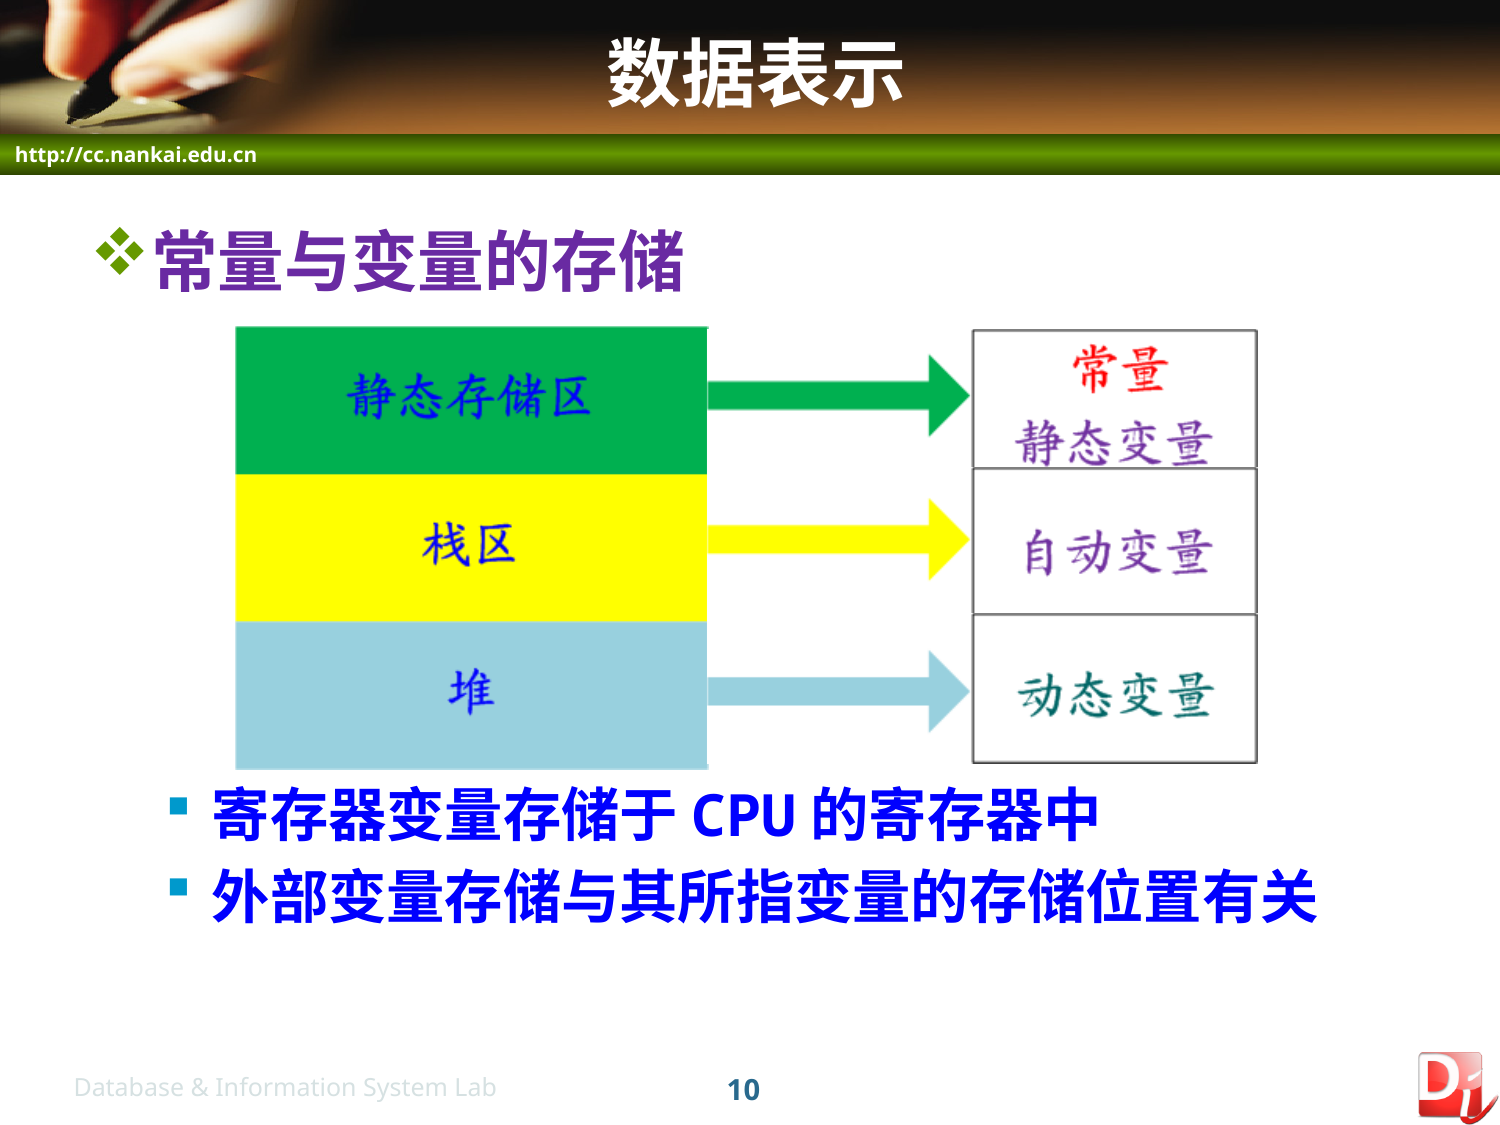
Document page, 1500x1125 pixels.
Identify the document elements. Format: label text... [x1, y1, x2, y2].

slide_number 10 [607, 1063, 880, 1112]
footer Database & Information System Lab [58, 1064, 598, 1114]
picture [235, 325, 1259, 771]
picture [1417, 1052, 1500, 1125]
title 数据表示 [74, 24, 1438, 118]
list 常量与变量的存储 寄存器变量存储于CPU的寄存器中 外部变量存储与其所指变量的存储位置有关 [74, 212, 1413, 1038]
picture [0, 0, 1500, 134]
